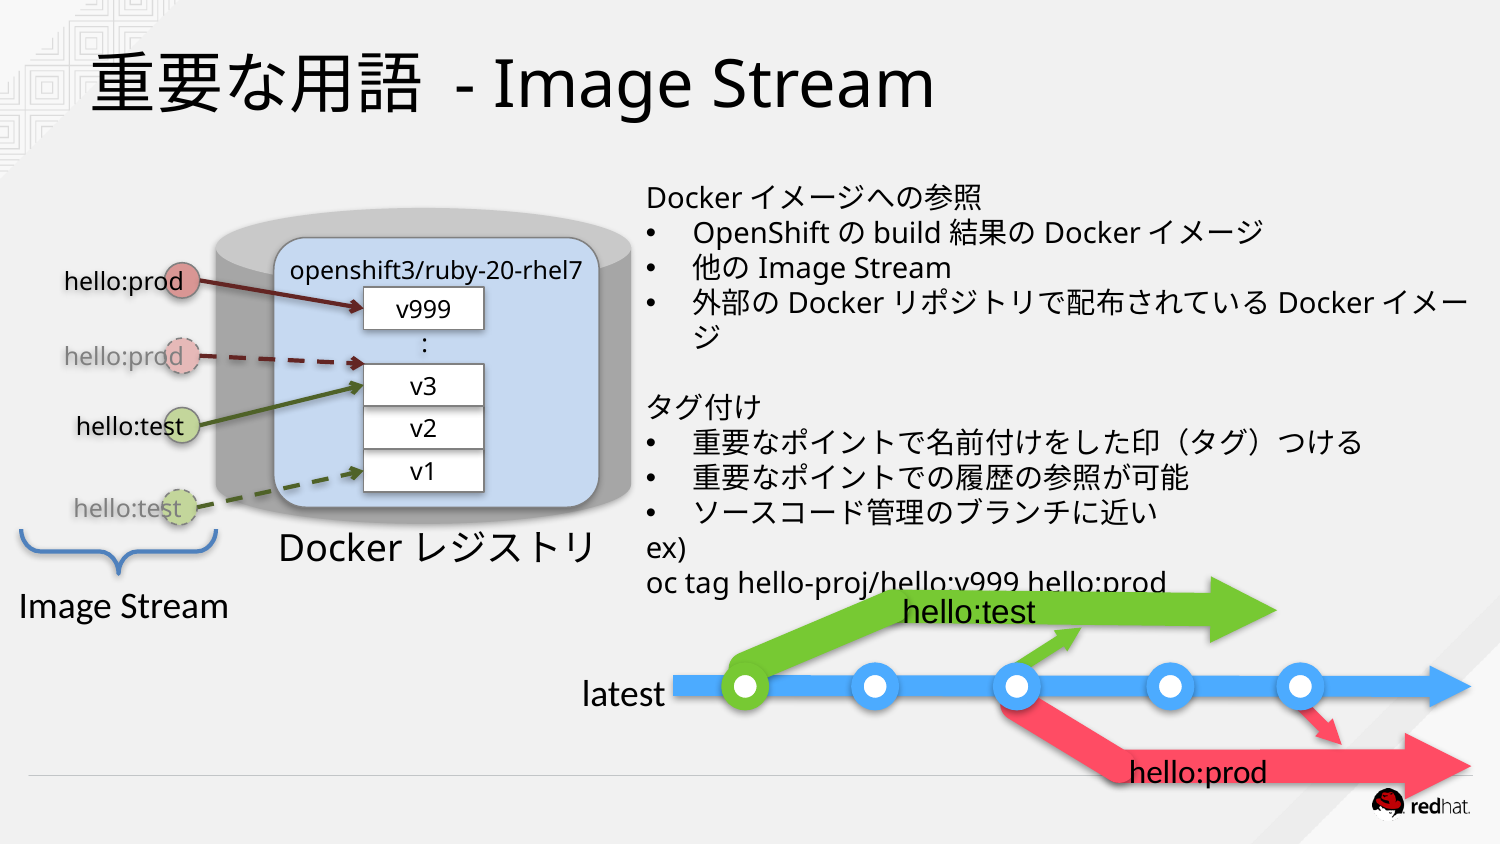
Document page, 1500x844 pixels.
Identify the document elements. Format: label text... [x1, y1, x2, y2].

text_box Dockerイメージへの参照 OpenShiftのbuild結果のDockerイメージ 他のImage Stream 外部のDockerリポジトリで配布されているDockerイメージ タグ付け 重要なポイントで名前付けをした印（タグ）つける 重要なポイントでの履歴の参照が可能 ソースコード管理のブランチに近い ex) oc tag hello-proj/hello:v999 hello:prod [631, 172, 1498, 607]
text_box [573, 584, 1472, 788]
title 重要な用語 - Image Stream [75, 33, 1425, 122]
picture [0, 0, 1500, 844]
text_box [16, 207, 632, 625]
